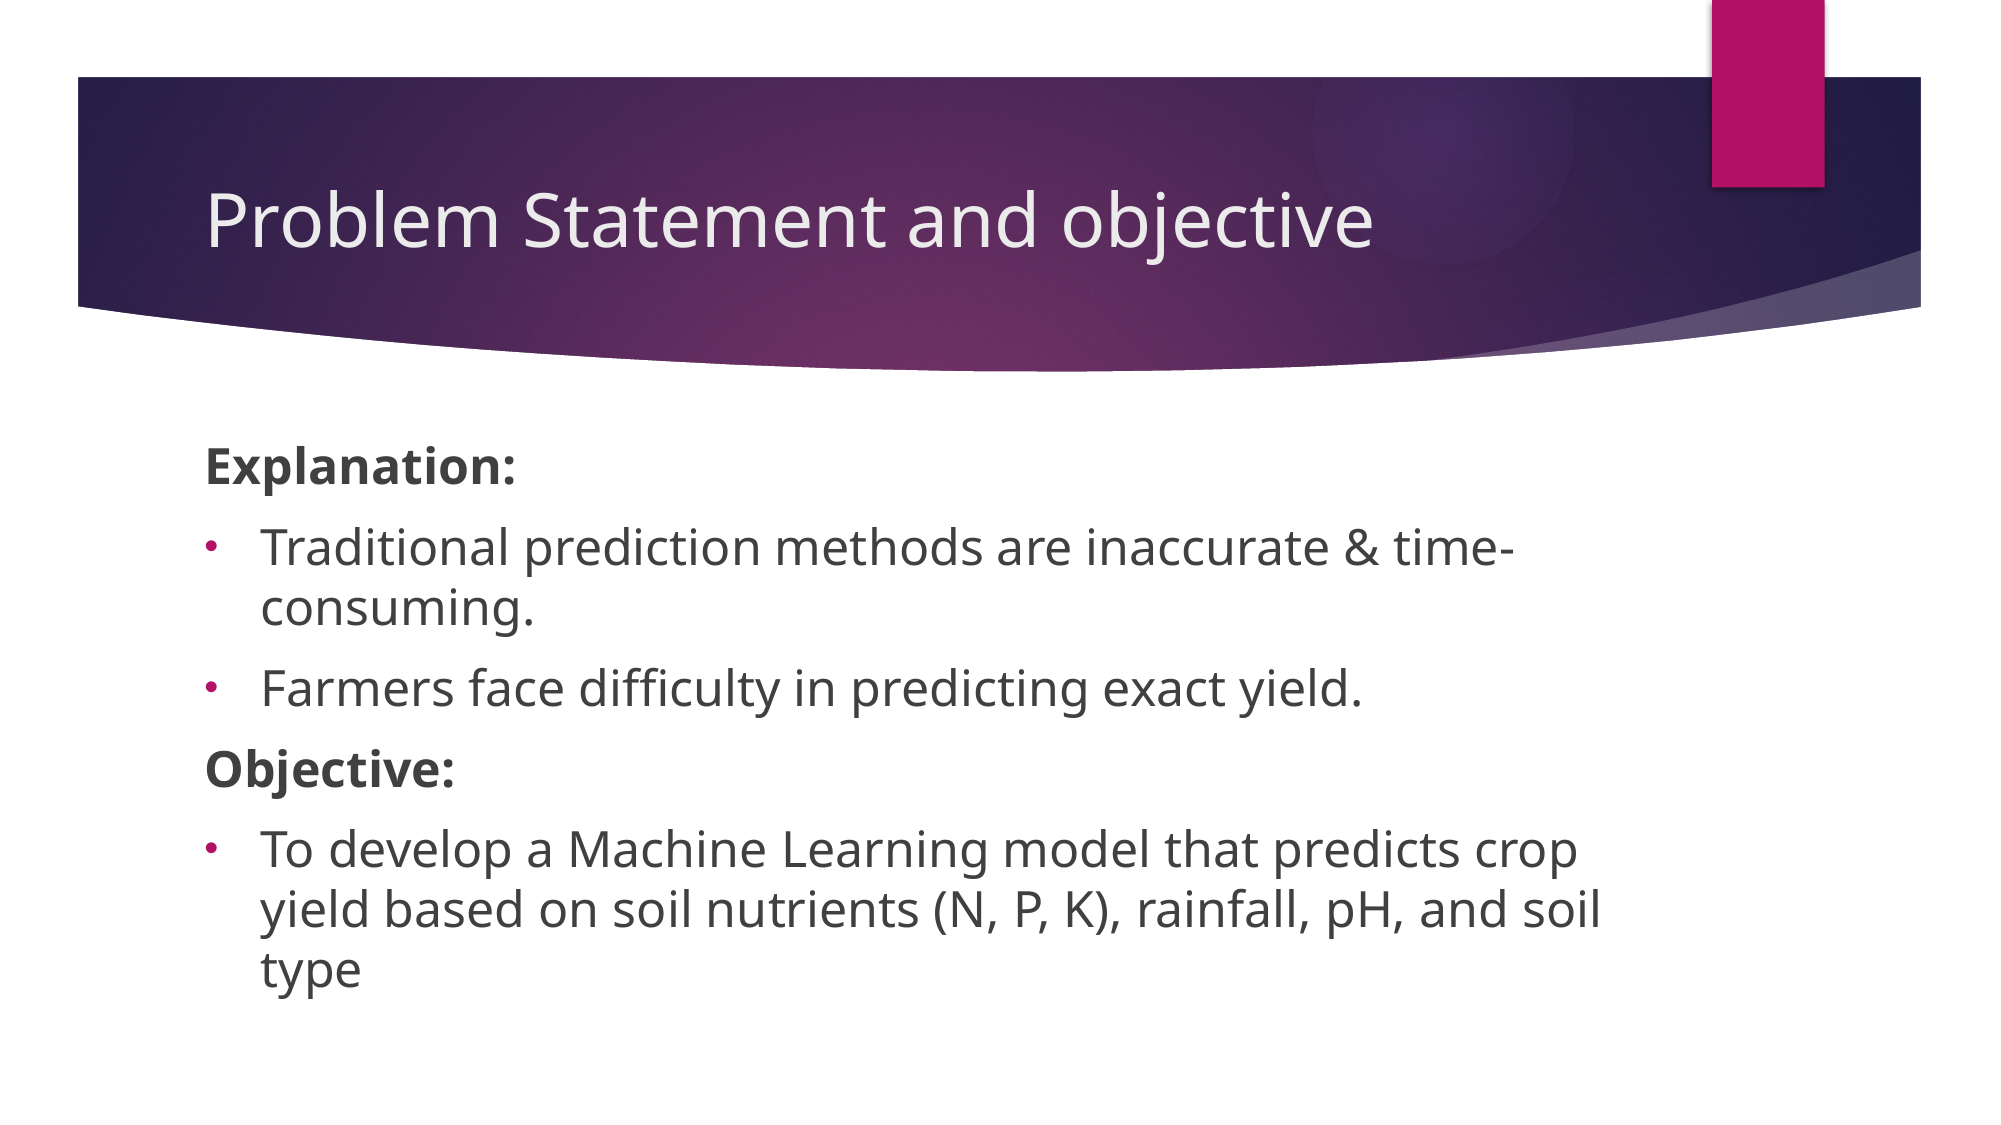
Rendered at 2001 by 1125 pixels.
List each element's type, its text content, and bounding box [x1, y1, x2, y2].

title Problem Statement and objective [189, 159, 1627, 276]
list Explanation: Traditional prediction methods are inaccurate & time-consuming. Farmers face difficulty in predicting exact yield. Objective: To develop a Machine Learning model that predicts crop yield based on soil nutrients (N, P, K), rainfall, pH, and soil type [189, 427, 1638, 988]
